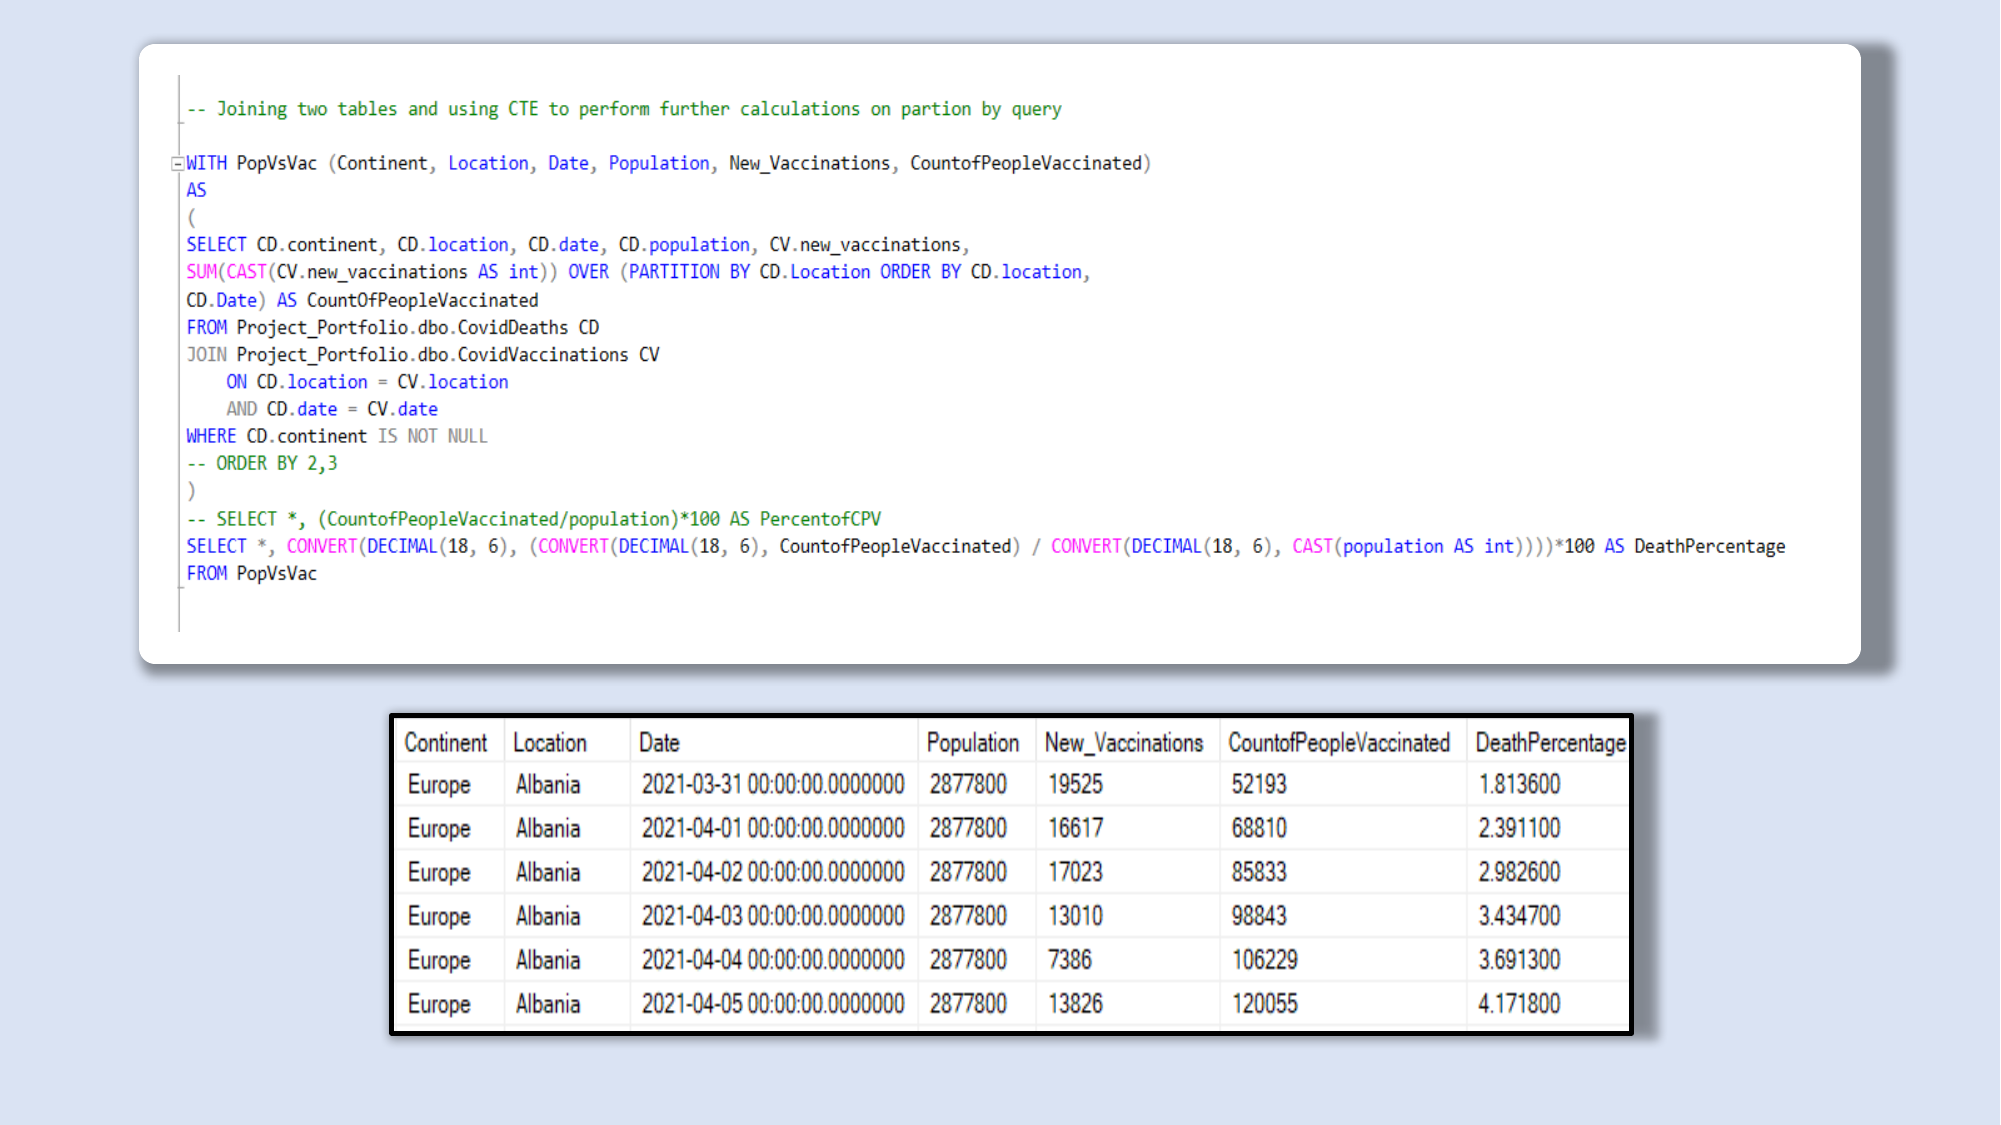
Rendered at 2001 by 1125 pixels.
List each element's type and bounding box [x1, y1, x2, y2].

picture [394, 717, 1630, 1031]
picture [170, 74, 1830, 633]
